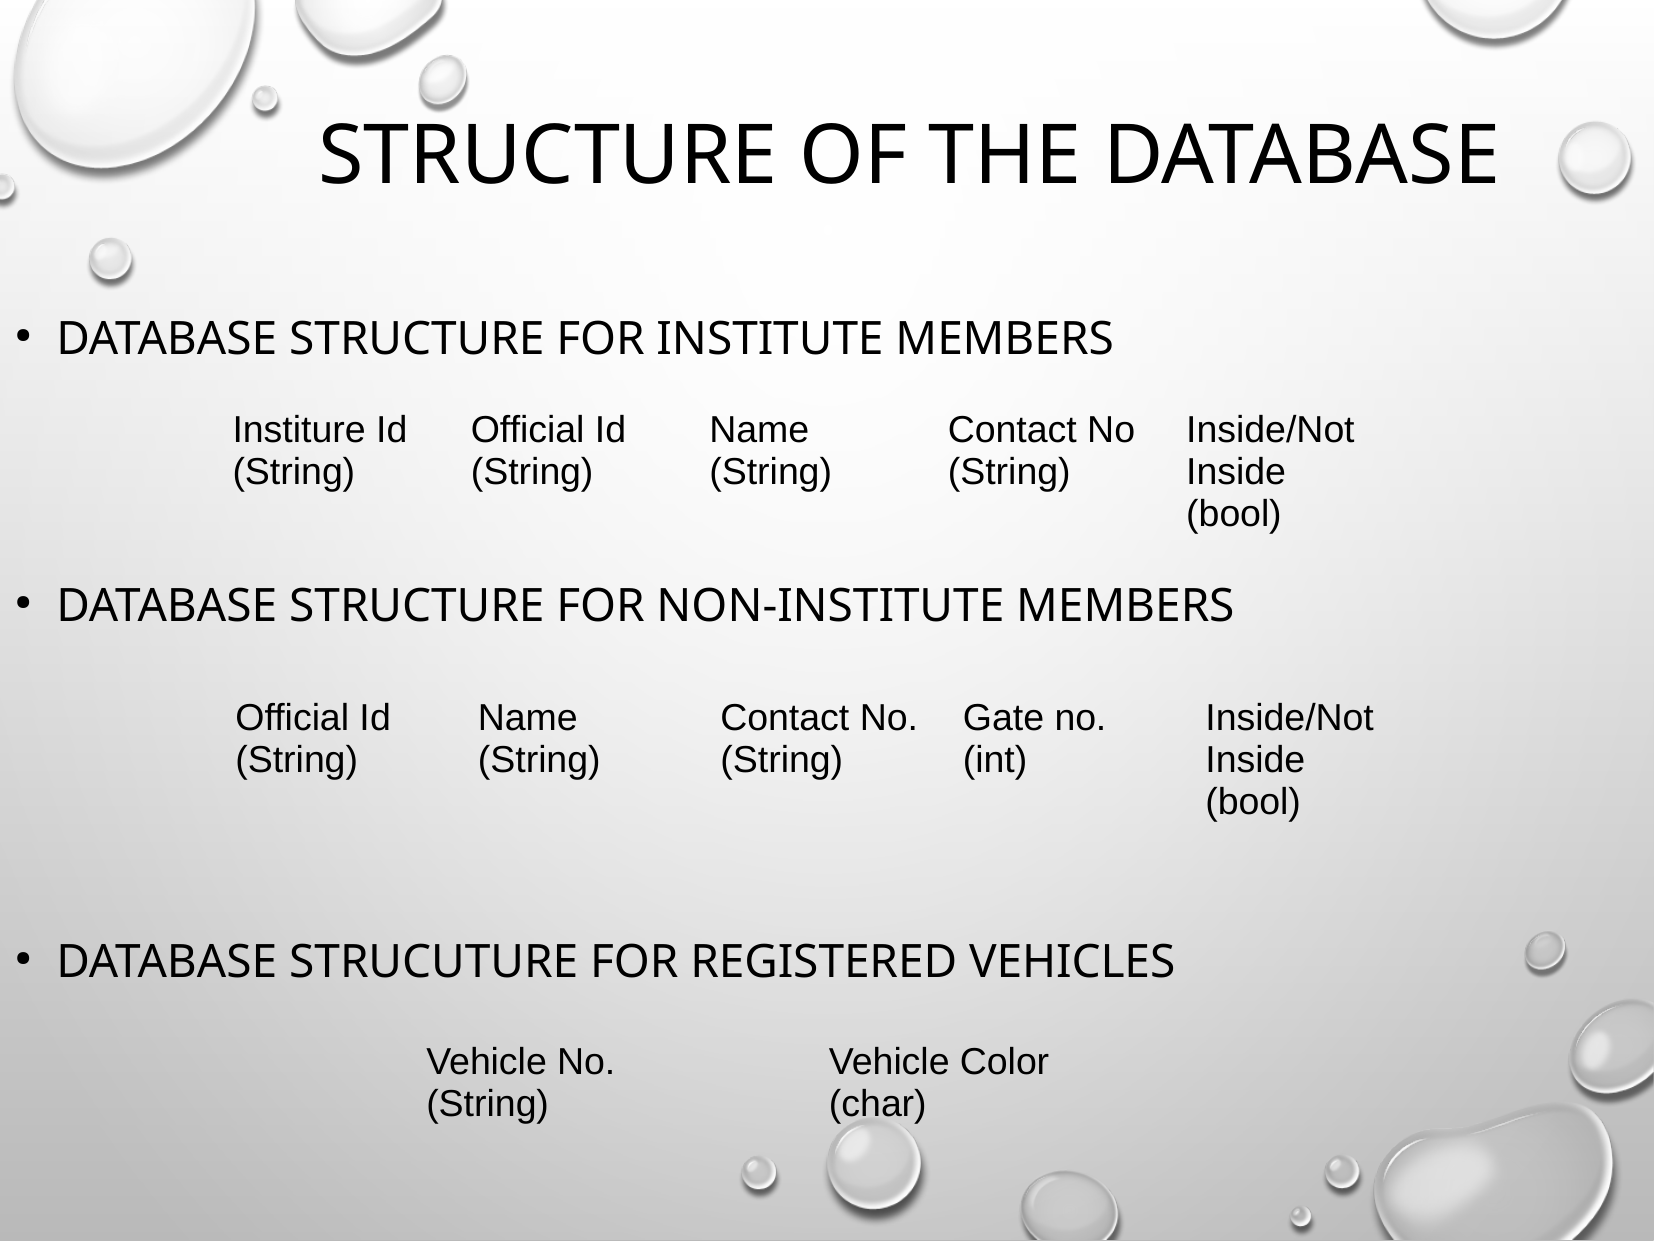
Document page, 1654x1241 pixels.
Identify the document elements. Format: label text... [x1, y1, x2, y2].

table_header Vehicle Color (char) [814, 1033, 1217, 1132]
table_header Gate no. (int) [948, 689, 1190, 830]
table_header Official Id (String) [456, 401, 694, 542]
list Database Structure for Institute Members Database Structure for Non-Institute Members Database Strucuture for Registered Vehicles [0, 290, 1489, 1010]
table_header Name (String) [463, 689, 705, 830]
table_header Contact No. (String) [705, 689, 948, 830]
title Structure of the Database [165, 52, 1654, 260]
table_header Contact No (String) [933, 401, 1171, 542]
table_header Institure Id (String) [217, 401, 456, 542]
picture [0, 0, 1654, 1240]
table_header Official Id (String) [220, 689, 463, 830]
table_header Inside/Not Inside (bool) [1190, 689, 1433, 830]
table_header Name (String) [694, 401, 933, 542]
table_header Inside/Not Inside (bool) [1171, 401, 1410, 542]
table_header Vehicle No. (String) [411, 1033, 814, 1132]
